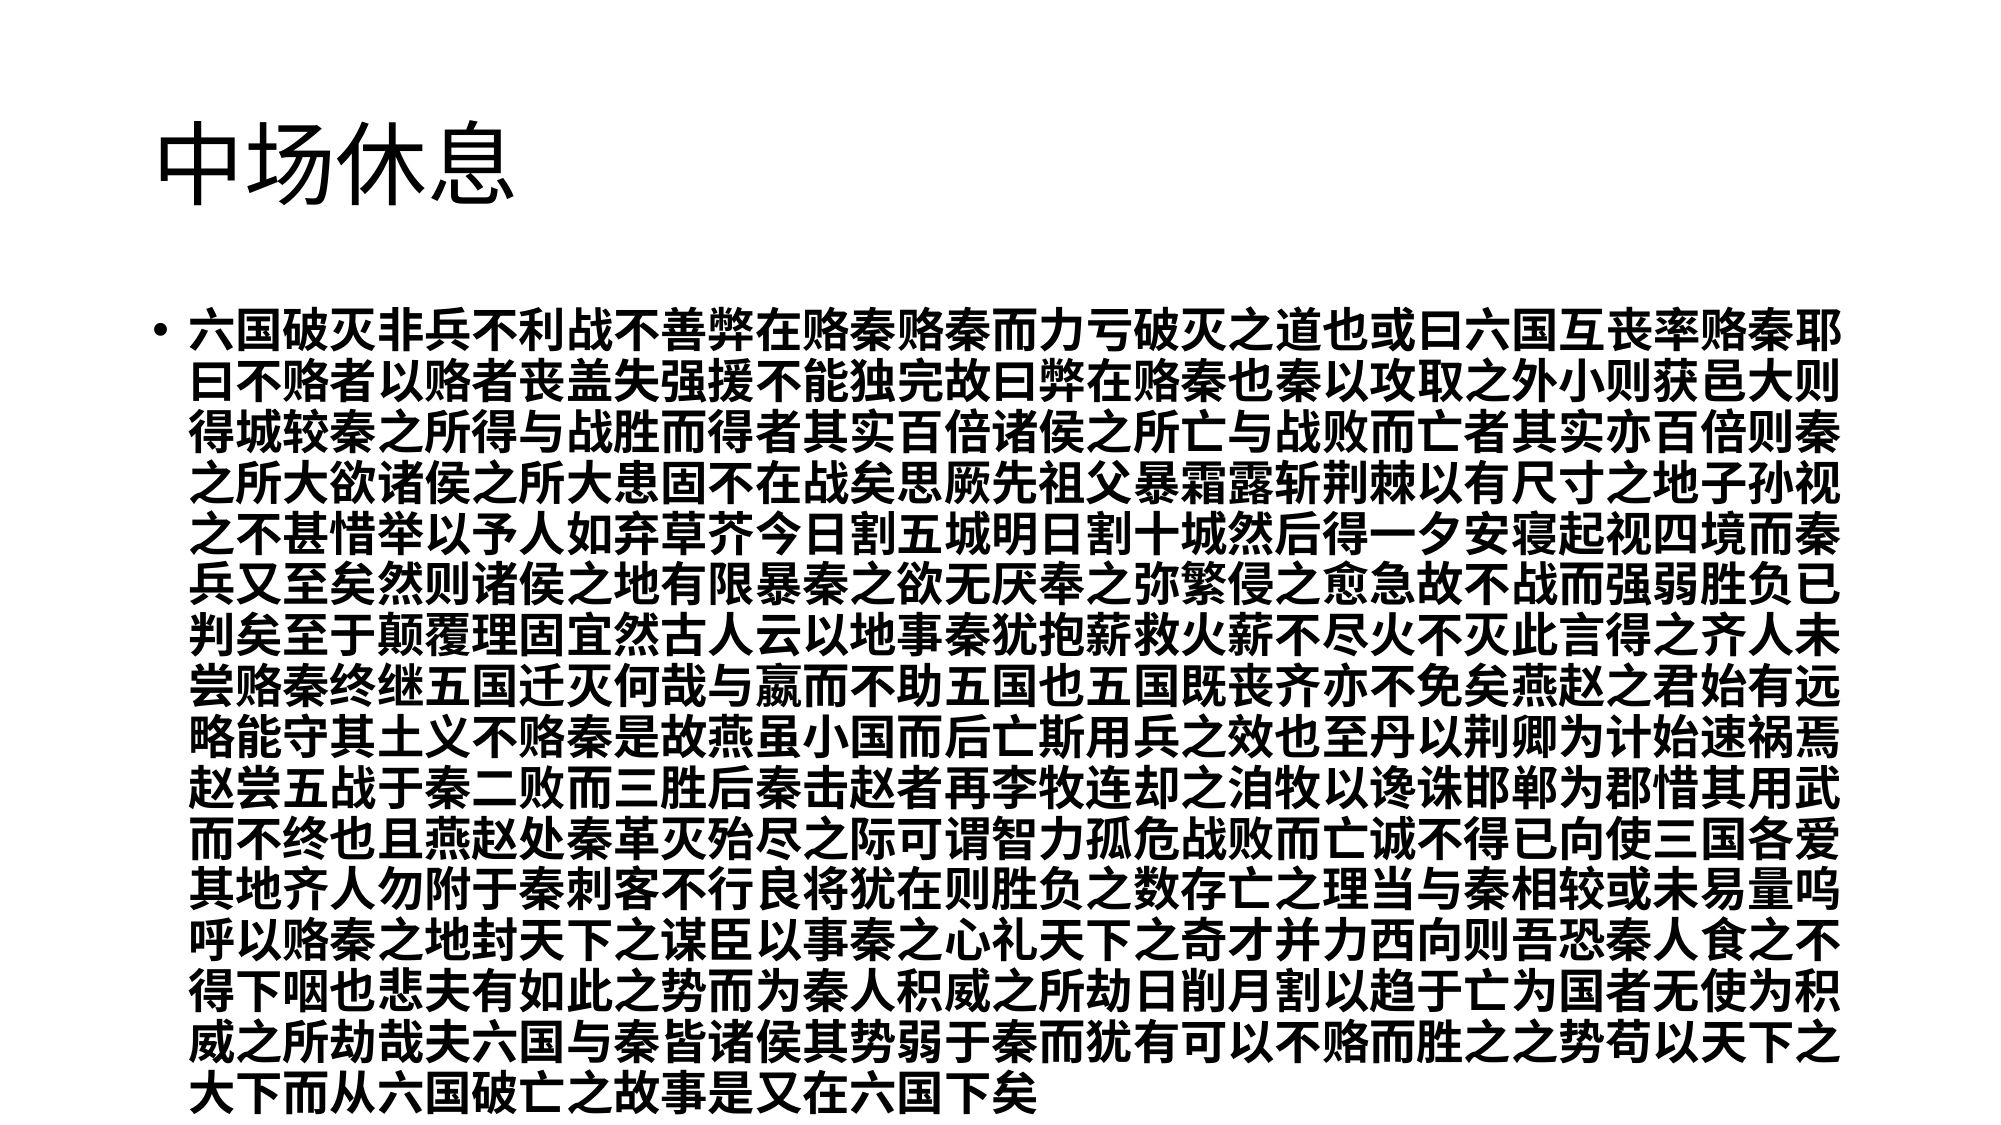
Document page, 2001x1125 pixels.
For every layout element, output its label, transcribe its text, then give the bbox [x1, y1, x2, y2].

title 中场休息 [137, 59, 1863, 278]
list 六国破灭非兵不利战不善弊在赂秦赂秦而力亏破灭之道也或曰六国互丧率赂秦耶曰不赂者以赂者丧盖失强援不能独完故曰弊在赂秦也秦以攻取之外小则获邑大则得城较秦之所得与战胜而得者其实百倍诸侯之所亡与战败而亡者其实亦百倍则秦之所大欲诸侯之所大患固不在战矣思厥先祖父暴霜露斩荆棘以有尺寸之地子孙视之不甚惜举以予人如弃草芥今日割五城明日割十城然后得一夕安寝起视四境而秦兵又至矣然则诸侯之地有限暴秦之欲无厌奉之弥繁侵之愈急故不战而强弱胜负已判矣至于颠覆理固宜然古人云以地事秦犹抱薪救火薪不尽火不灭此言得之齐人未尝赂秦终继五国迁灭何哉与嬴而不助五国也五国既丧齐亦不免矣燕赵之君始有远略能守其土义不赂秦是故燕虽小国而后亡斯用兵之效也至丹以荆卿为计始速祸焉赵尝五战于秦二败而三胜后秦击赵者再李牧连却之洎牧以谗诛邯郸为郡惜其用武而不终也且燕赵处秦革灭殆尽之际可谓智力孤危战败而亡诚不得已向使三国各爱其地齐人勿附于秦刺客不行良将犹在则胜负之数存亡之理当与秦相较或未易量呜呼以赂秦之地封天下之谋臣以事秦之心礼天下之奇才并力西向则吾恐秦人食之不得下咽也悲夫有如此之势而为秦人积威之所劫日削月割以趋于亡为国者无使为积威之所劫哉夫六国与秦皆诸侯其势弱于秦而犹有可以不赂而胜之之势苟以天下之大下而从六国破亡之故事是又在六国下矣 [137, 299, 1863, 1125]
